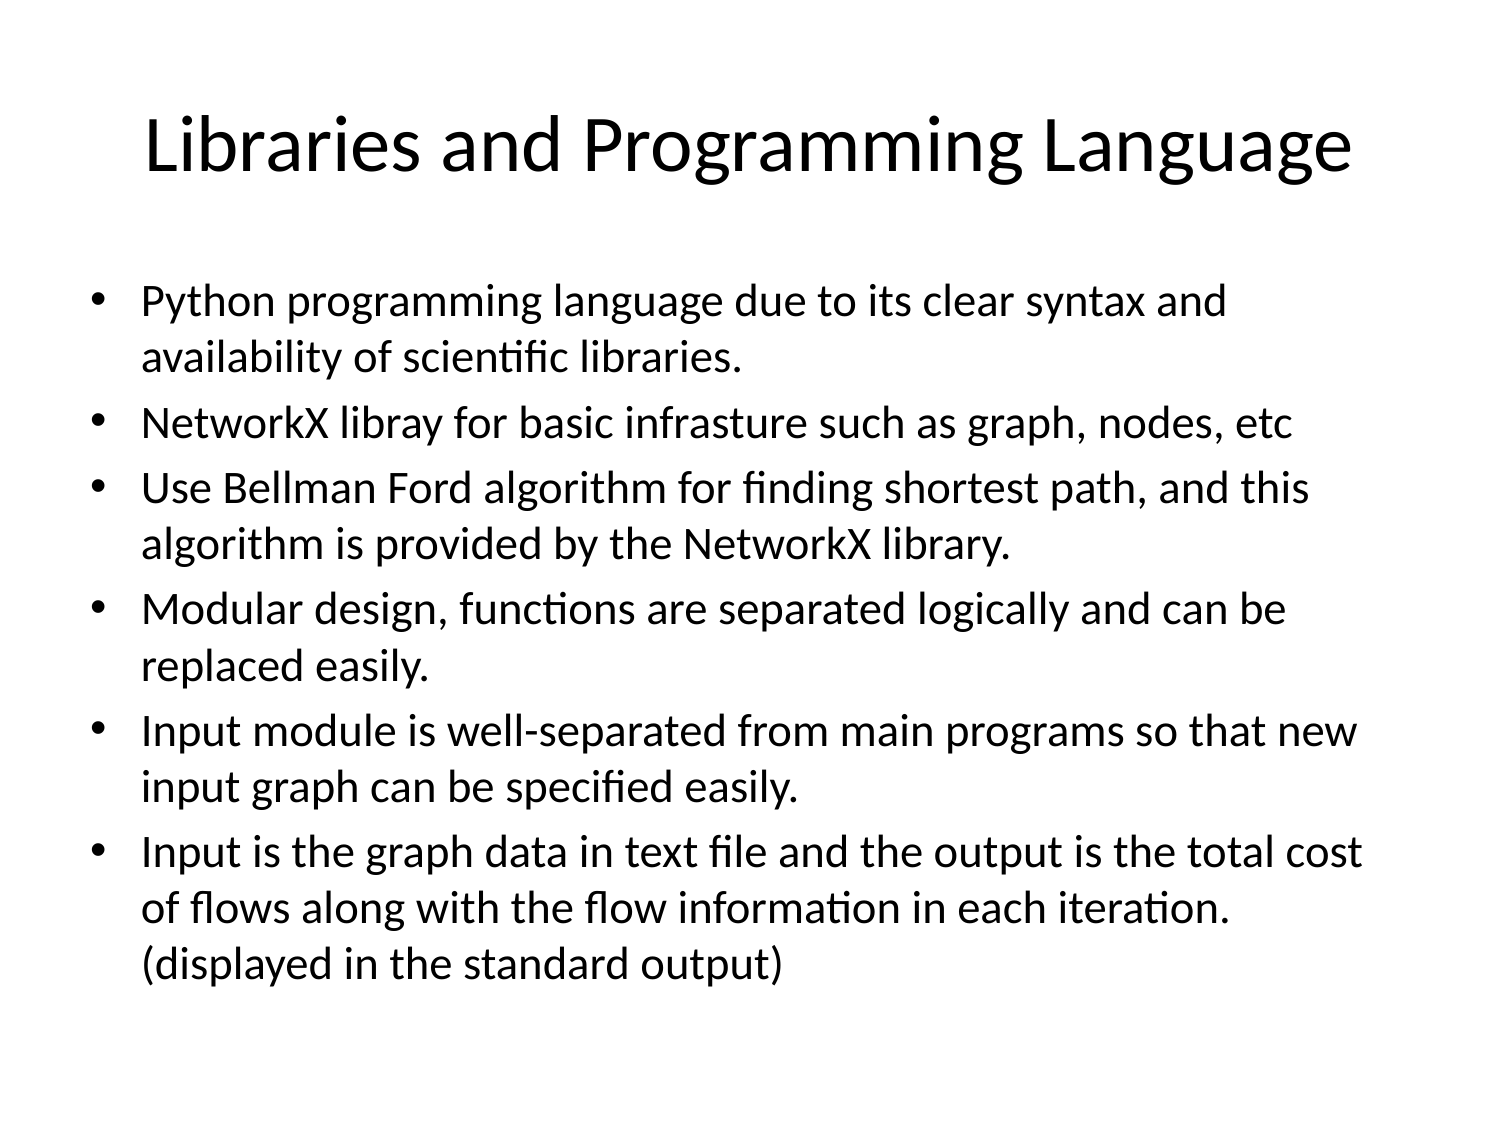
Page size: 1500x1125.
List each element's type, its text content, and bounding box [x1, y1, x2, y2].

title Libraries and Programming Language [75, 45, 1425, 233]
list Python programming language due to its clear syntax and availability of scientific libraries. NetworkX libray for basic infrasture such as graph, nodes, etc Use Bellman Ford algorithm for finding shortest path, and this algorithm is provided by the NetworkX library. Modular design, functions are separated logically and can be replaced easily. Input module is well-separated from main programs so that new input graph can be specified easily. Input is the graph data in text file and the output is the total cost of flows along with the flow information in each iteration. (displayed in the standard output) [75, 262, 1425, 1005]
